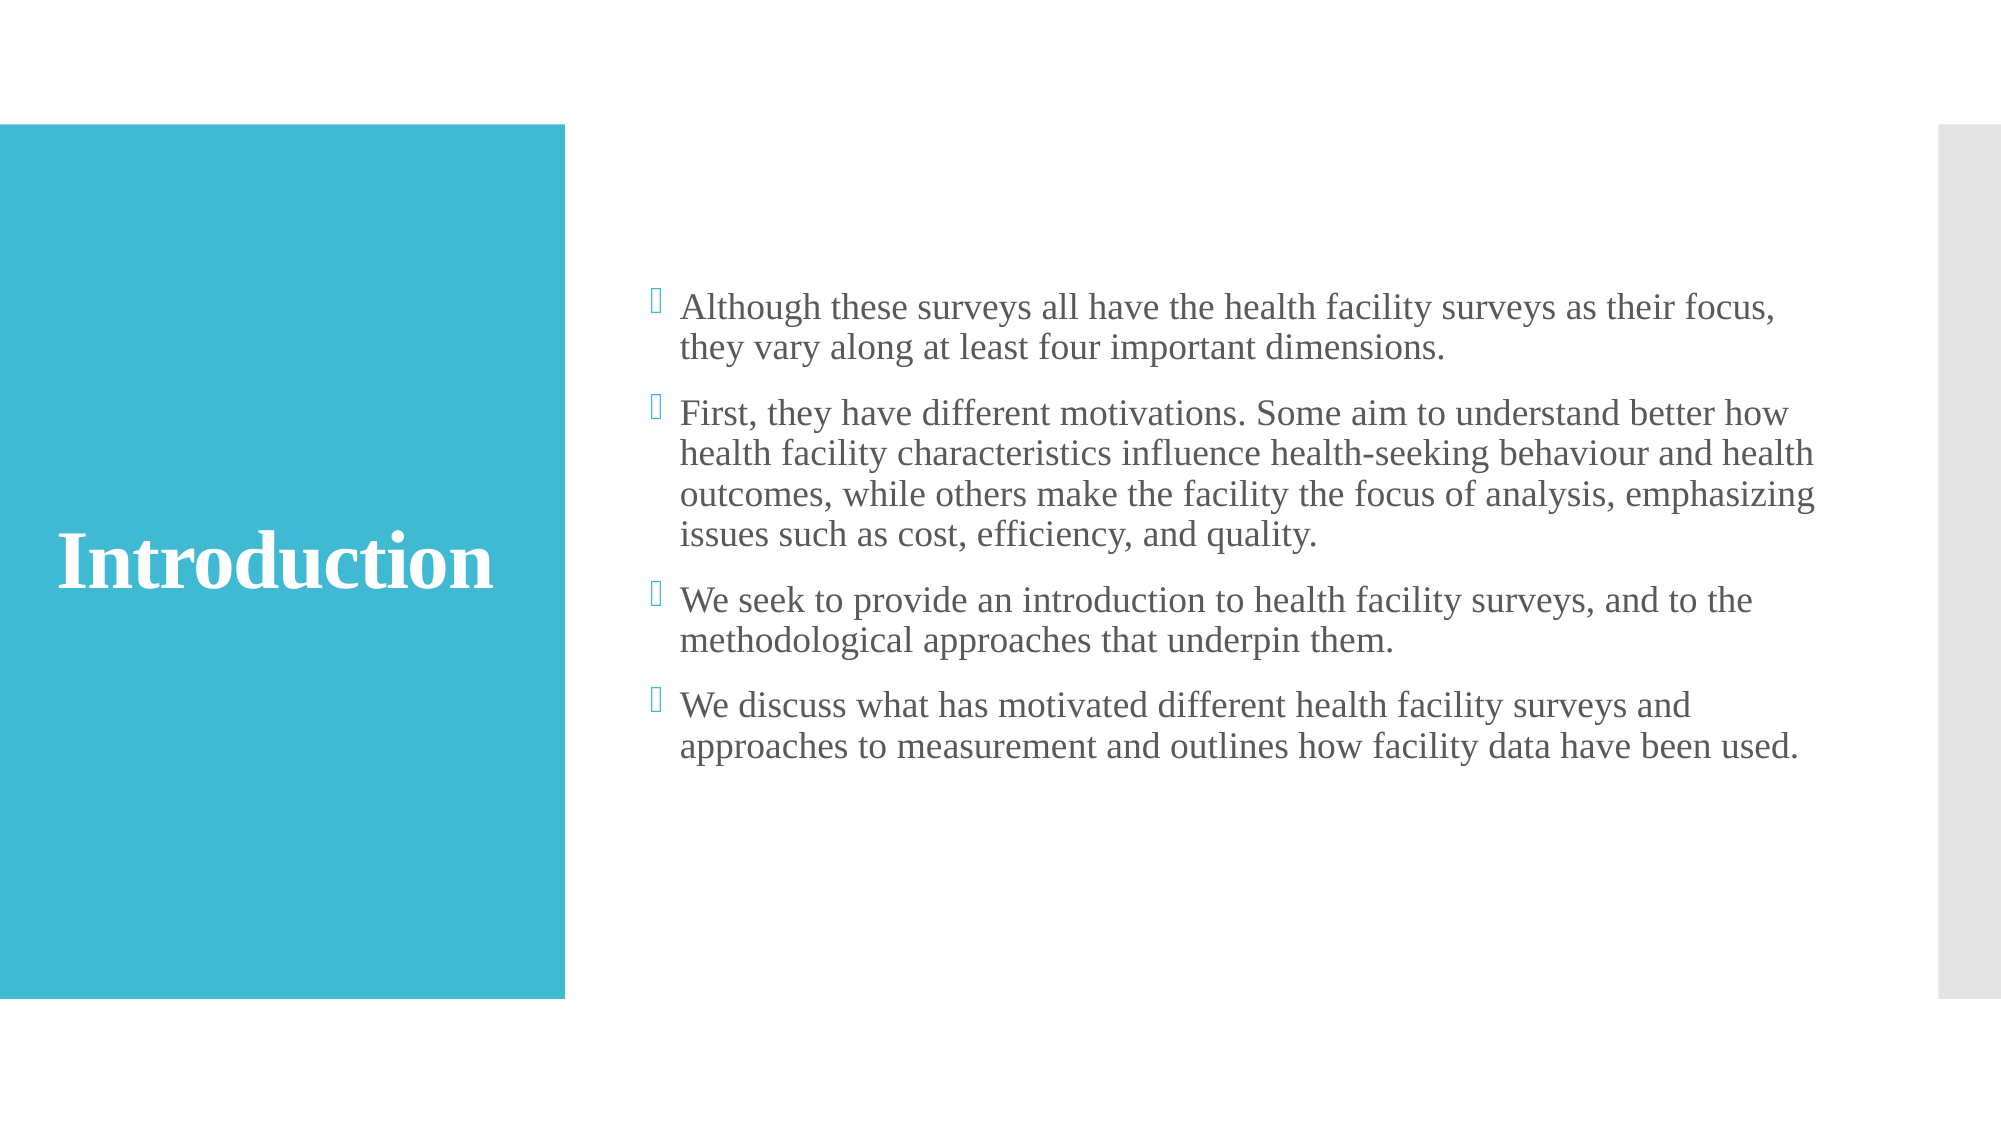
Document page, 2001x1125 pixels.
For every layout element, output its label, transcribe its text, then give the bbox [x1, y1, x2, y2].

title Introduction [41, 184, 525, 940]
list Although these surveys all have the health facility surveys as their focus, they vary along at least four important dimensions. First, they have different motivations. Some aim to understand better how health facility characteristics influence health-seeking behaviour and health outcomes, while others make the facility the focus of analysis, emphasizing issues such as cost, efficiency, and quality. We seek to provide an introduction to health facility surveys, and to the methodological approaches that underpin them. We discuss what has motivated different health facility surveys and approaches to measurement and outlines how facility data have been used. [634, 141, 1835, 982]
